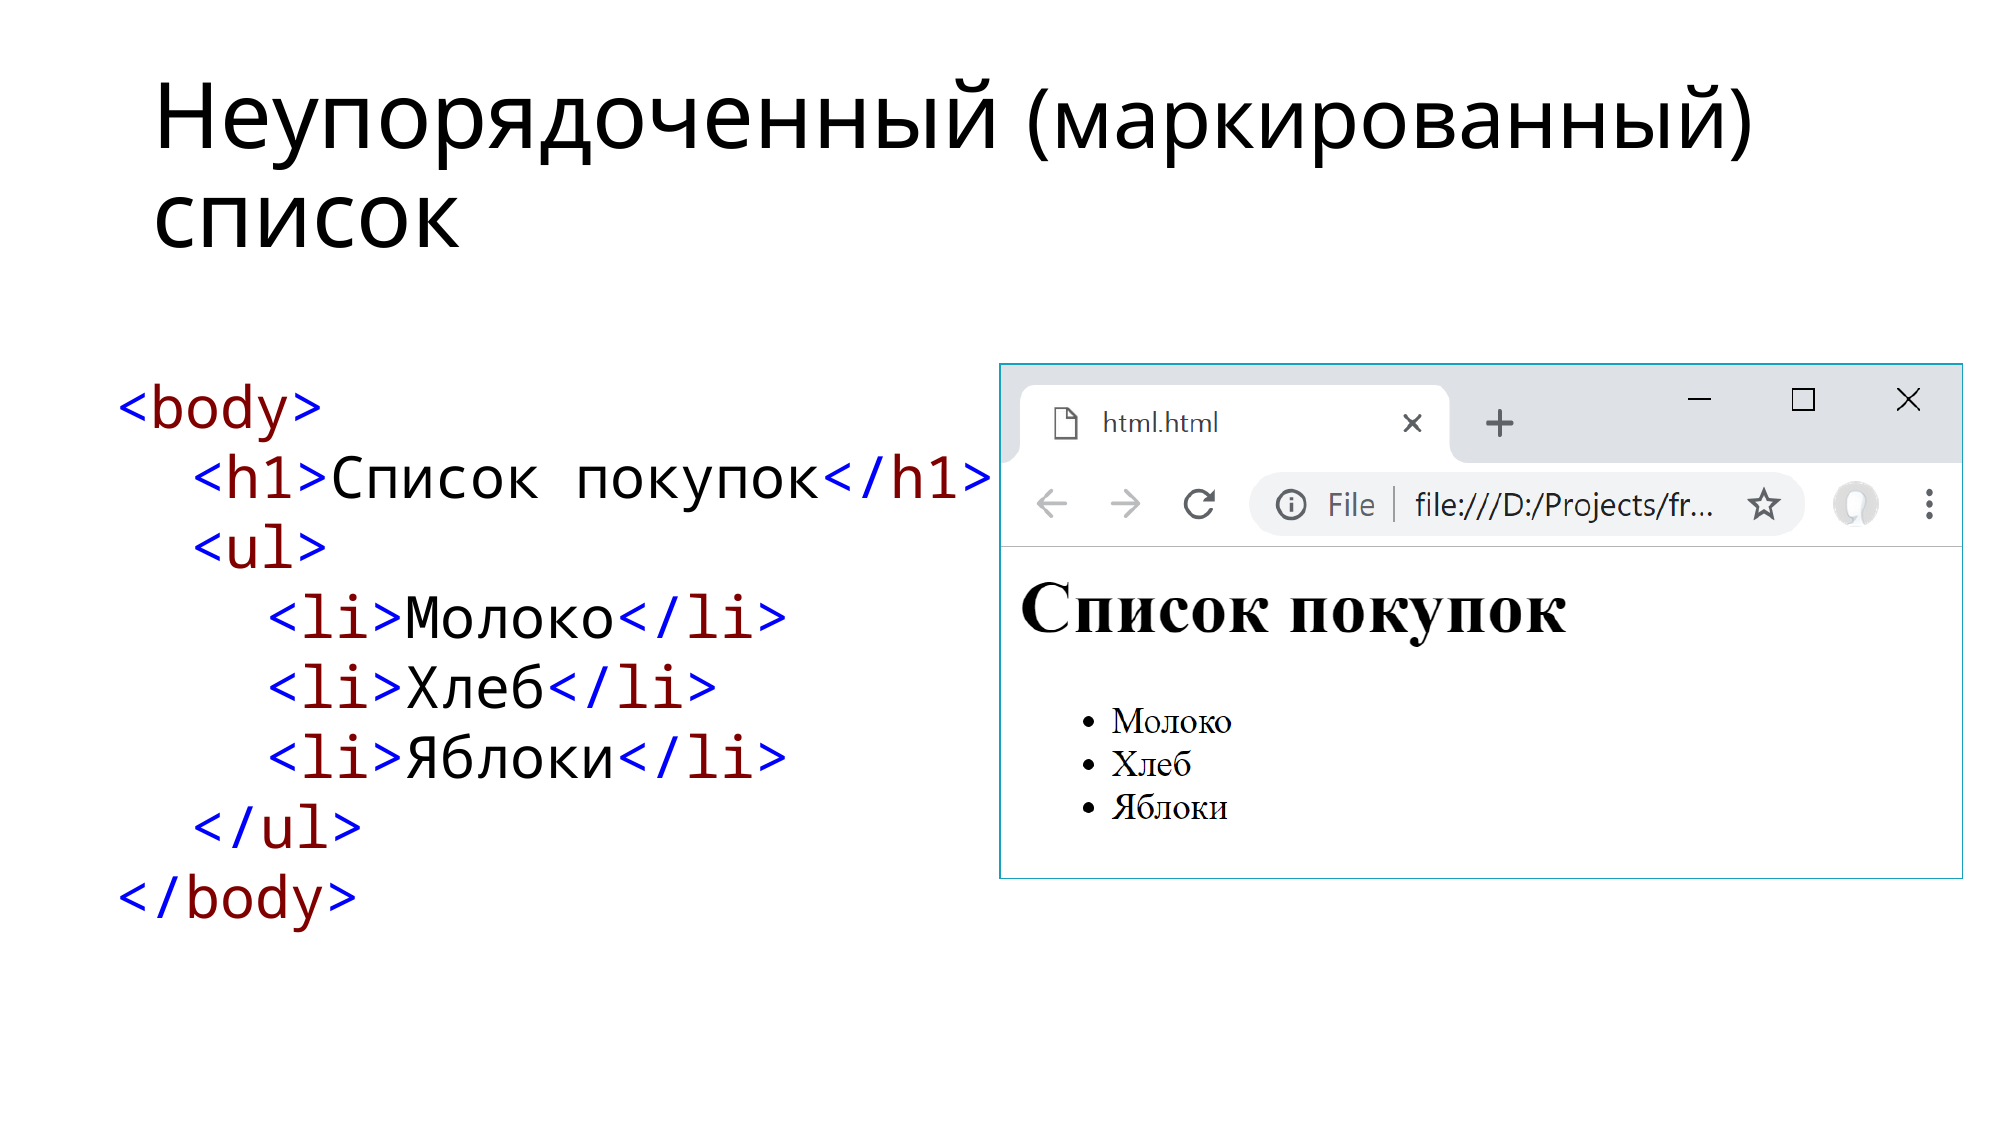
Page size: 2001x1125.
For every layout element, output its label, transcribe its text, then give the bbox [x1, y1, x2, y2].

picture [999, 363, 1963, 879]
text_box <body> <h1>Список покупок</h1> <ul> <li>Молоко</li> <li>Хлеб</li> <li>Яблоки</li> </ul> </body> [101, 363, 1096, 938]
title Неупорядоченный (маркированный) список [137, 59, 1863, 278]
